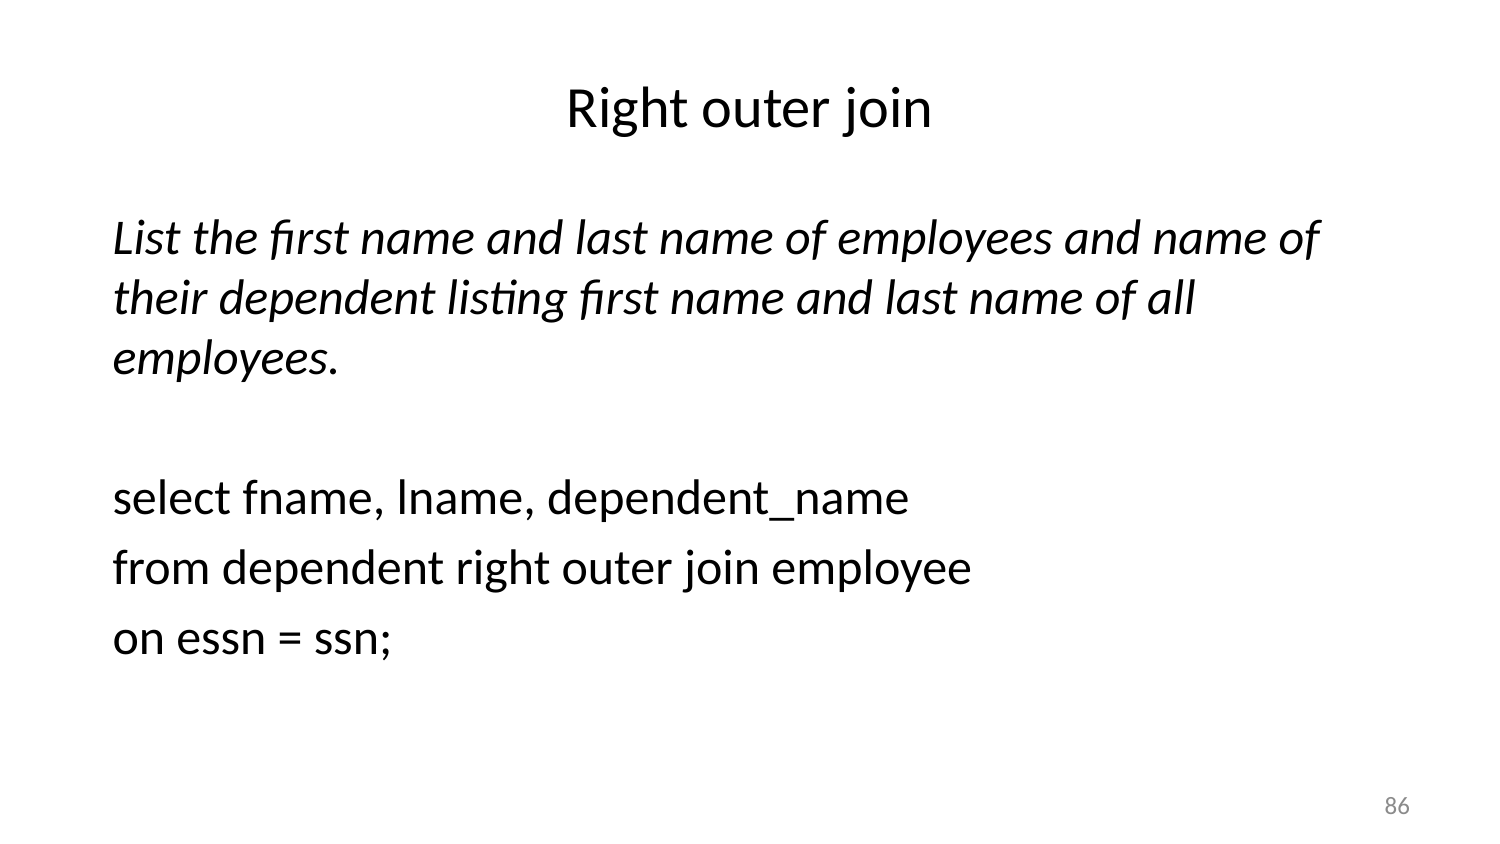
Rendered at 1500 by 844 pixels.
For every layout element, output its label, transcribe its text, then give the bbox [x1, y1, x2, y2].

list List the first name and last name of employees and name of their dependent listing first name and last name of all employees. select fname, lname, dependent_name from dependent right outer join employee on essn = ssn; [75, 196, 1425, 754]
slide_number 86 [1074, 782, 1425, 827]
title Right outer join [75, 33, 1425, 175]
